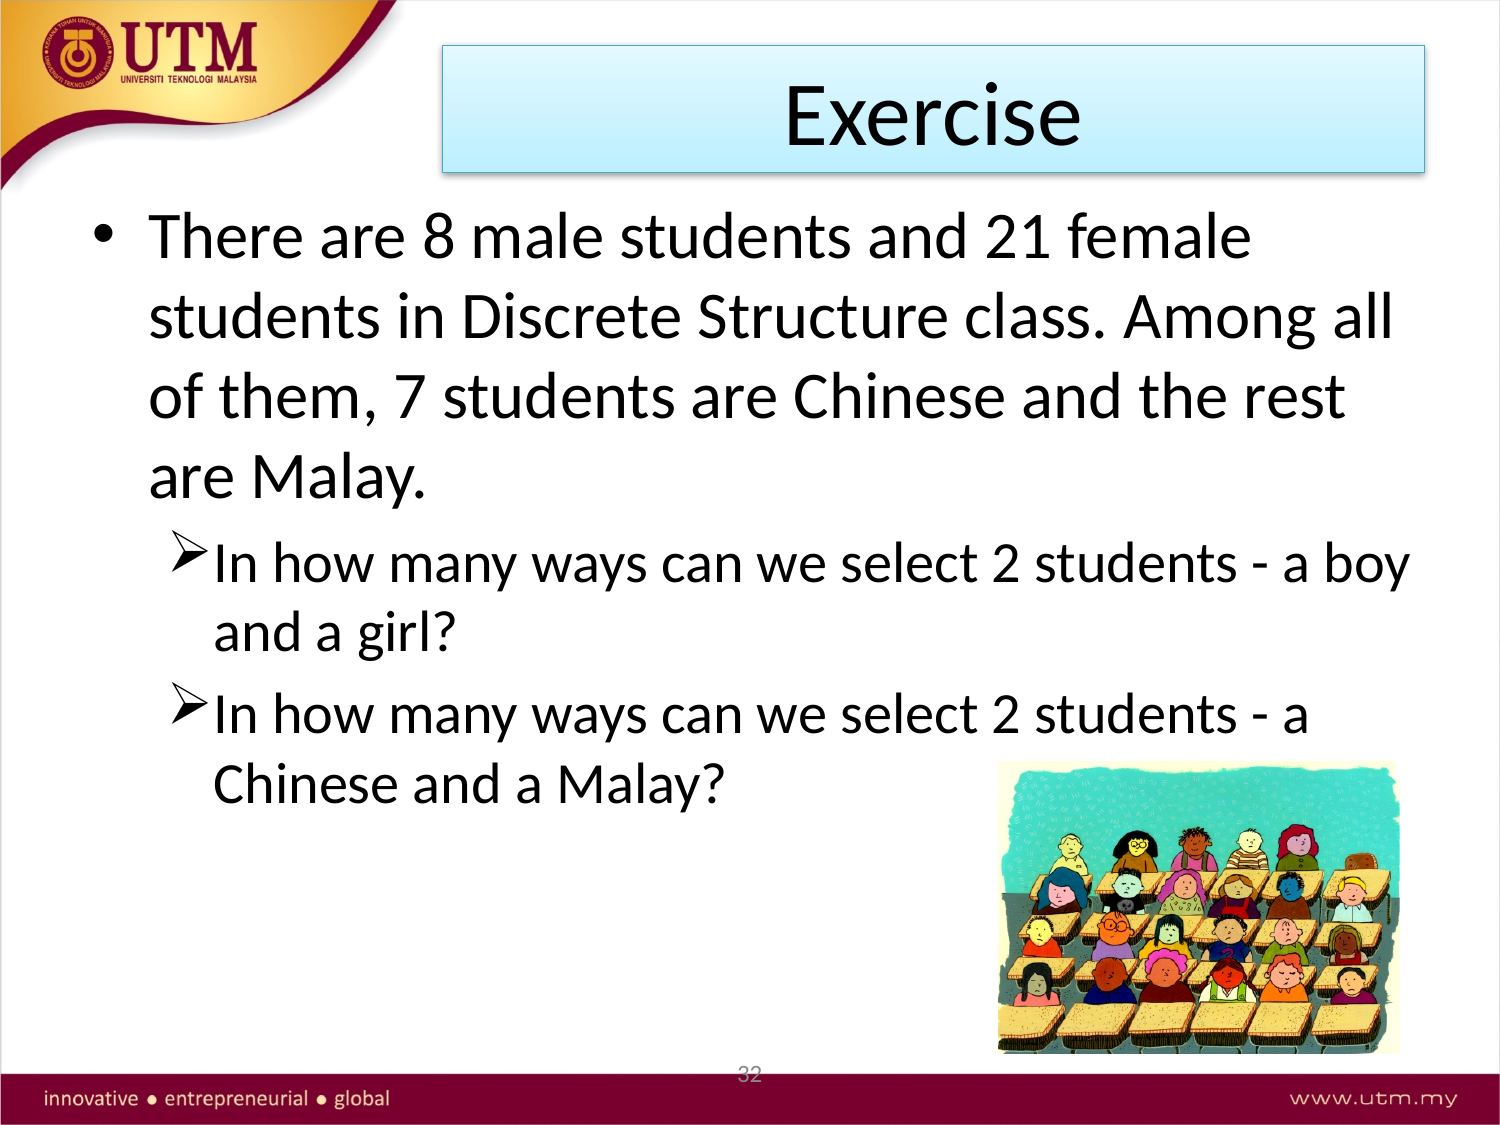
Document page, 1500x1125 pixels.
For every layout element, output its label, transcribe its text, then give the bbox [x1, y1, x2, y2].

title Exercise [442, 45, 1425, 173]
list There are 8 male students and 21 female students in Discrete Structure class. Among all of them, 7 students are Chinese and the rest are Malay. In how many ways can we select 2 students - a boy and a girl? In how many ways can we select 2 students - a Chinese and a Malay? [76, 184, 1427, 947]
picture [0, 0, 1500, 1125]
slide_number 32 [512, 1042, 988, 1103]
